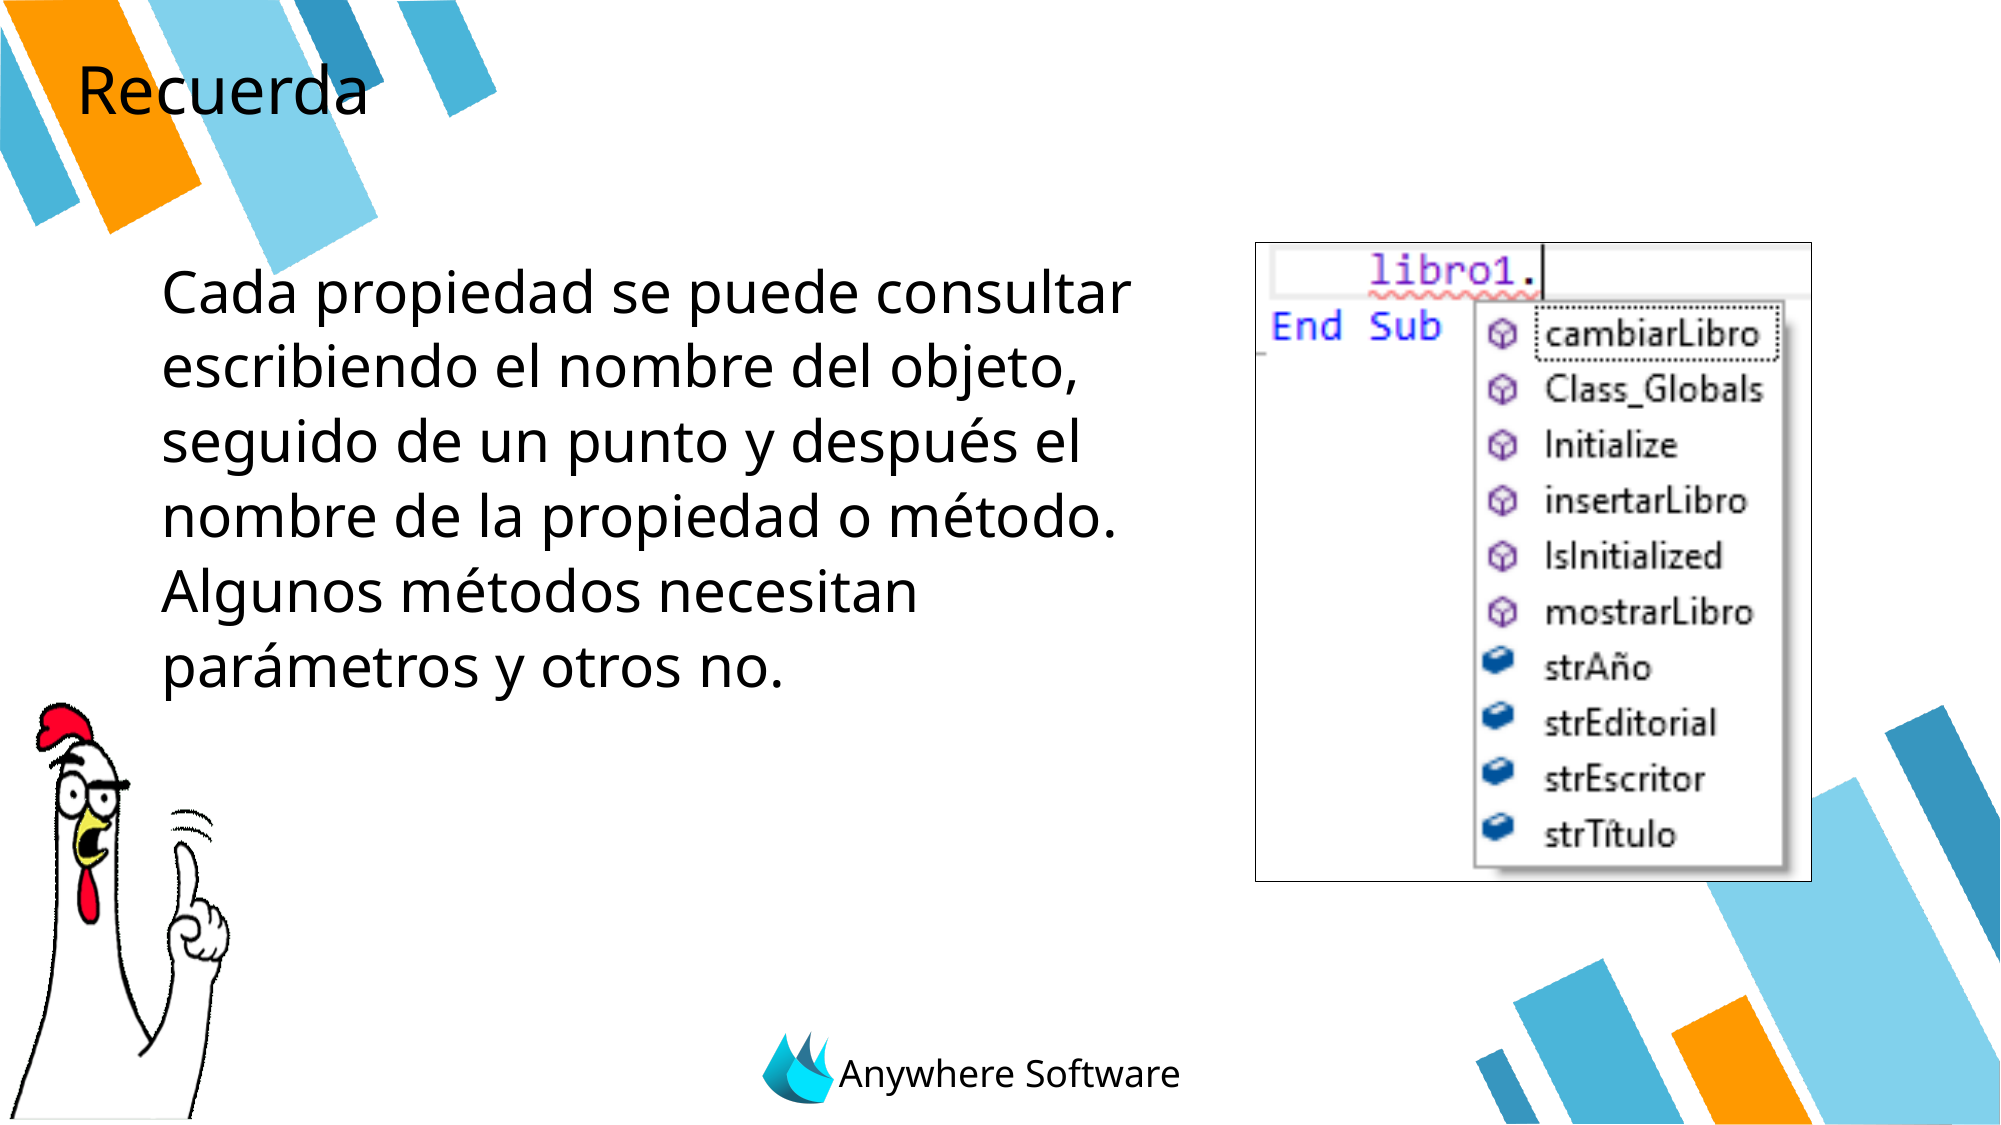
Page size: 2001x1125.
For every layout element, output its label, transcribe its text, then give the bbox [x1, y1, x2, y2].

title Recuerda [61, 22, 1863, 165]
picture [0, 0, 2000, 1125]
text_box Cada propiedad se puede consultar escribiendo el nombre del objeto, seguido de un punto y después el nombre de la propiedad o método. Algunos métodos necesitan parámetros y otros no. [146, 242, 1244, 727]
